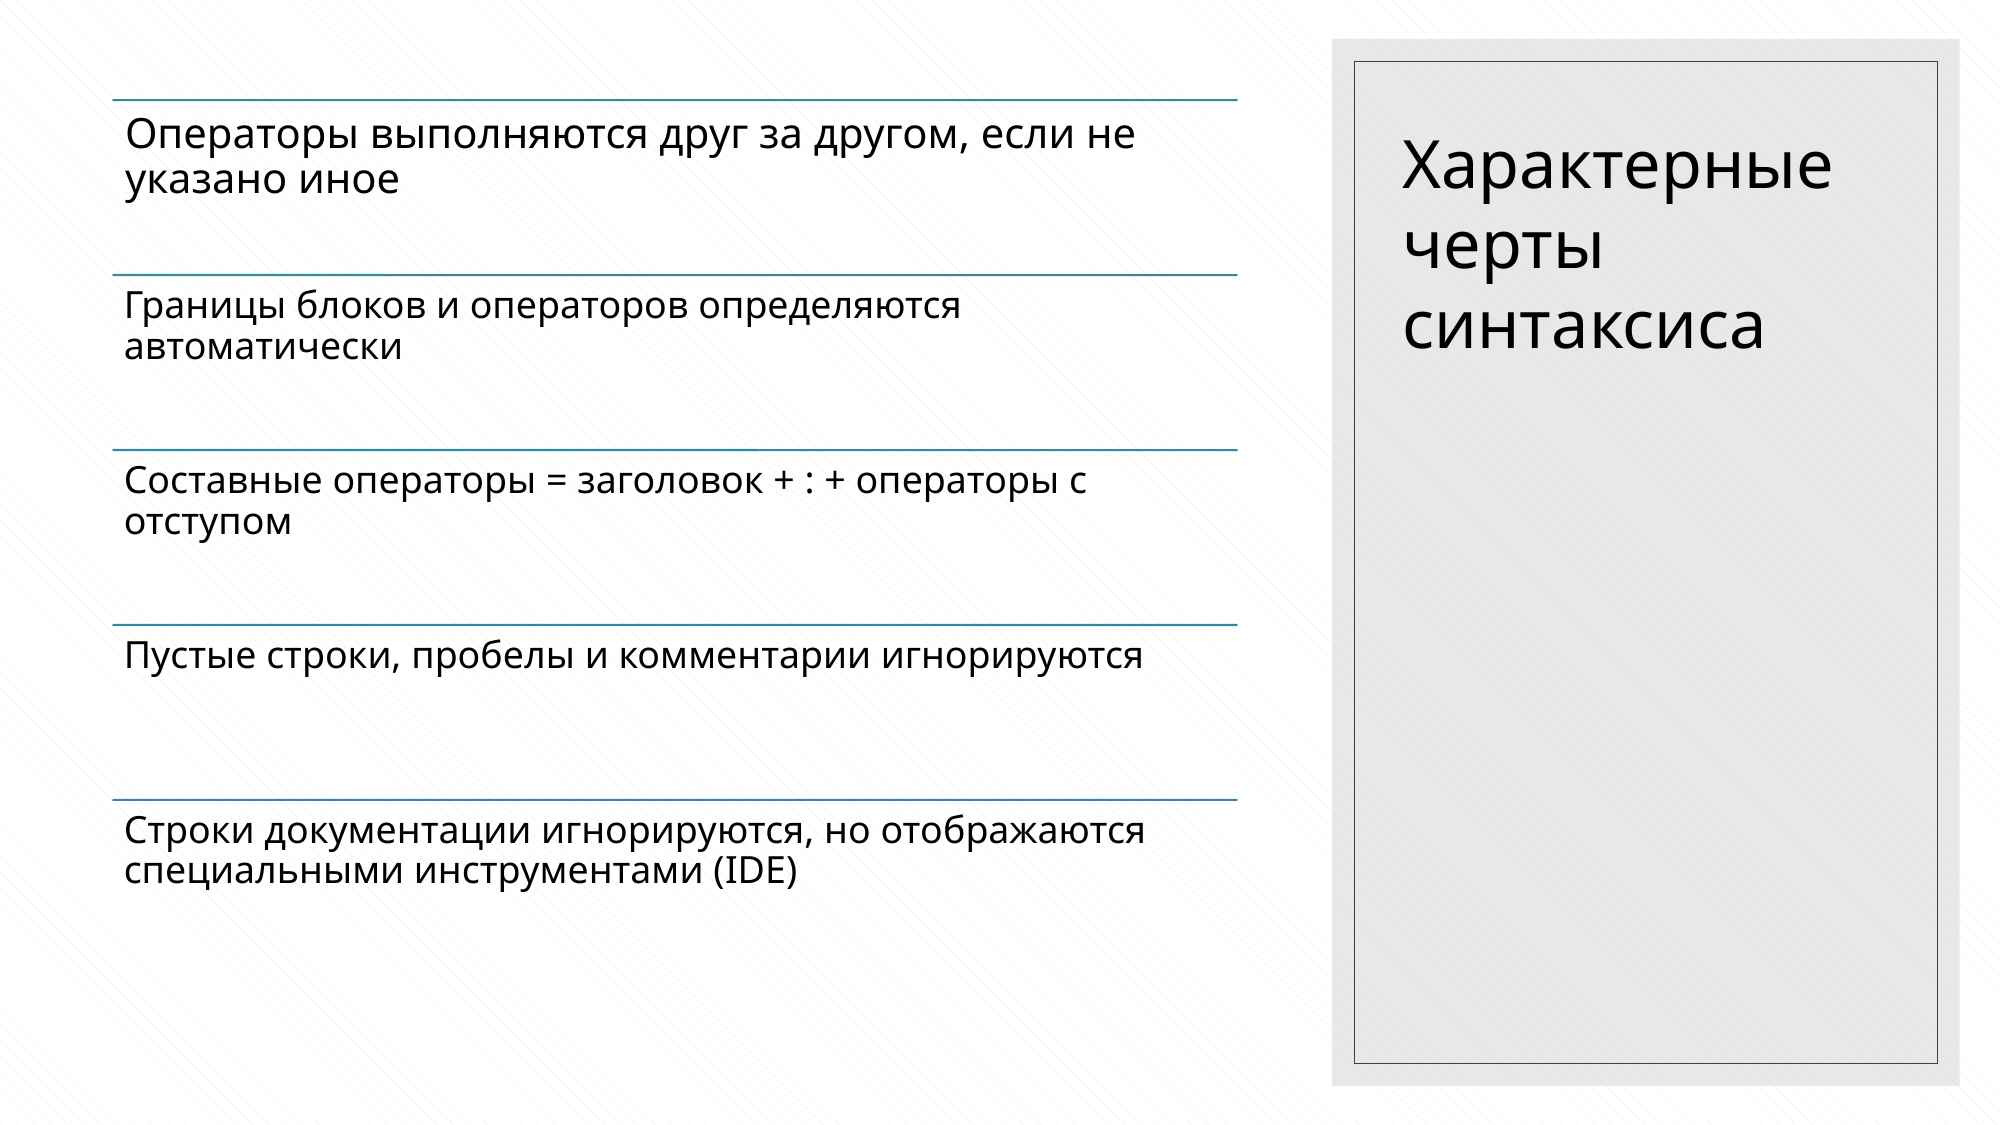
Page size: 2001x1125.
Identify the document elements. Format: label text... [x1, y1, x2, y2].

title Характерные черты синтаксиса [1387, 99, 1907, 370]
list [112, 99, 1238, 975]
